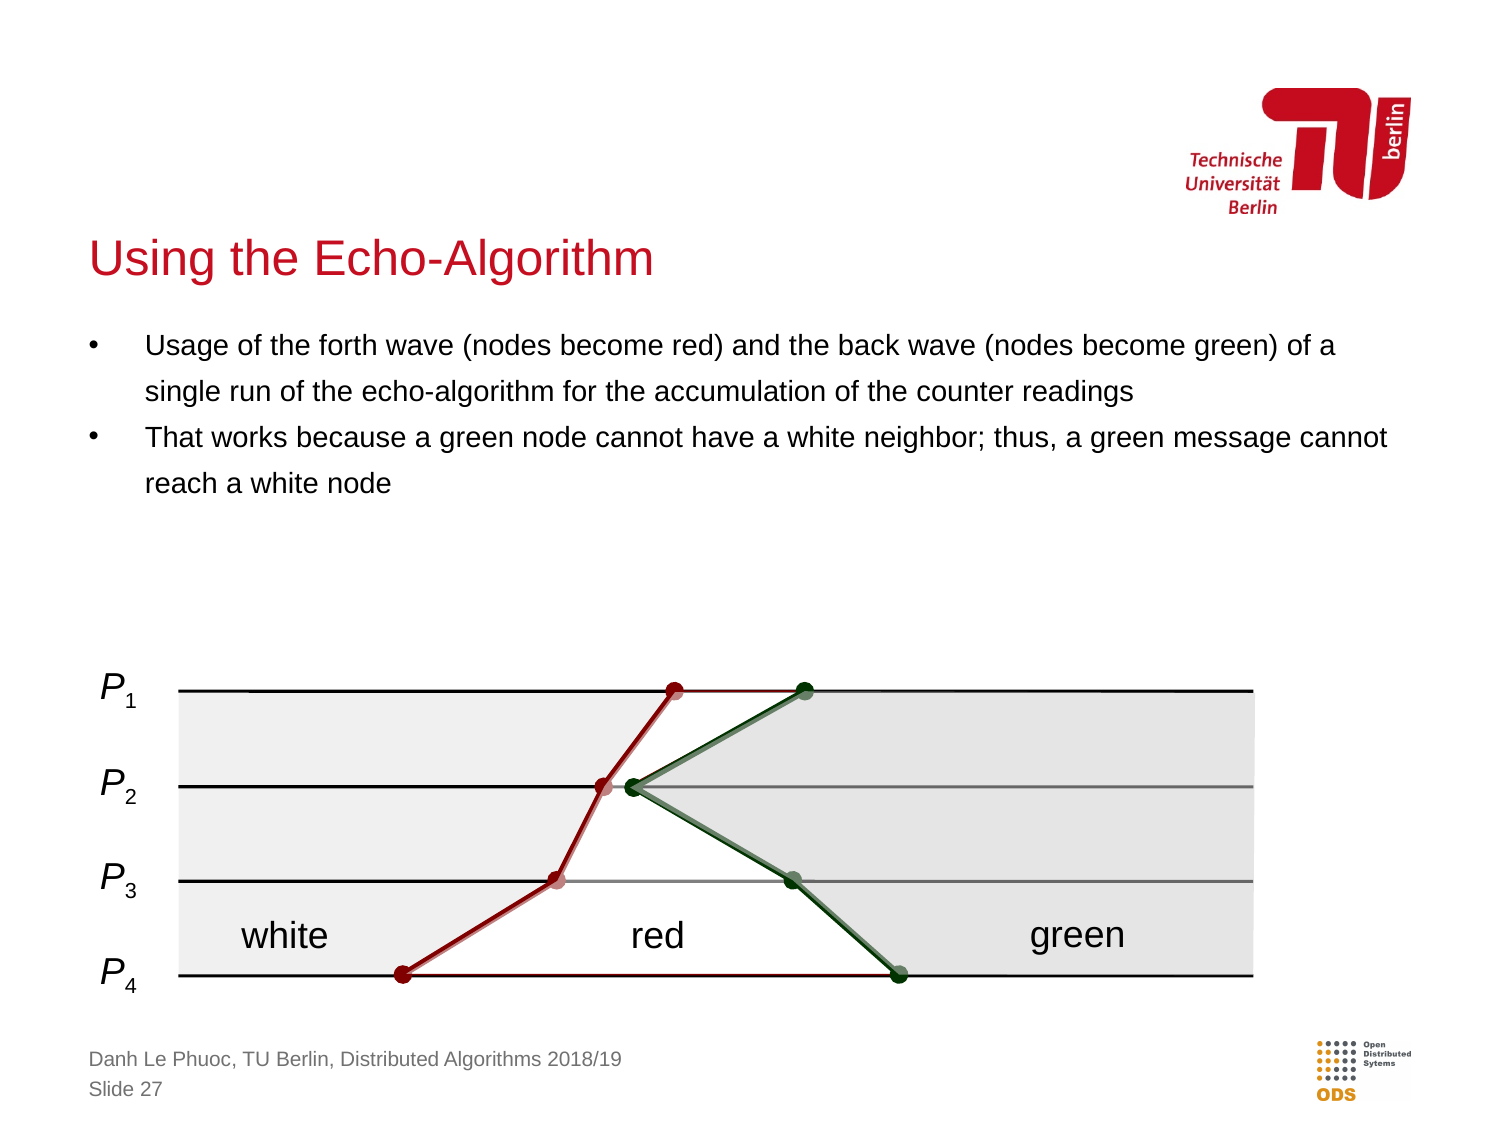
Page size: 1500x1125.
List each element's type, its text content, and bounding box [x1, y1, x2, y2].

text_box white [226, 903, 344, 964]
text_box [786, 878, 797, 887]
list Usage of the forth wave (nodes become red) and the back wave (nodes become green) of a single run of the echo-algorithm for the accumulation of the counter readings That works because a green node cannot have a white neighbor; thus, a green message cannot reach a white node [88, 315, 1411, 643]
text_box [396, 968, 409, 981]
text_box [550, 874, 559, 883]
footer Danh Le Phuoc, TU Berlin, Distributed Algorithms 2018/19 [88, 1045, 1176, 1071]
text_box P3 [85, 844, 152, 911]
text_box [627, 781, 638, 794]
title Using the Echo-Algorithm [88, 222, 1411, 286]
text_box P2 [85, 750, 152, 817]
text_box [178, 692, 670, 786]
picture [1317, 1041, 1411, 1101]
text_box [798, 685, 811, 693]
text_box [178, 882, 550, 975]
text_box green [1015, 902, 1141, 963]
text_box [630, 691, 1256, 976]
text_box red [616, 903, 700, 964]
text_box P1 [85, 654, 152, 721]
text_box [668, 685, 681, 696]
text_box [402, 691, 893, 975]
text_box [893, 971, 906, 981]
slide_number Slide 27 [88, 1075, 1176, 1101]
picture [1186, 88, 1411, 214]
text_box P4 [85, 939, 152, 1006]
text_box [597, 780, 606, 792]
text_box [178, 787, 600, 881]
